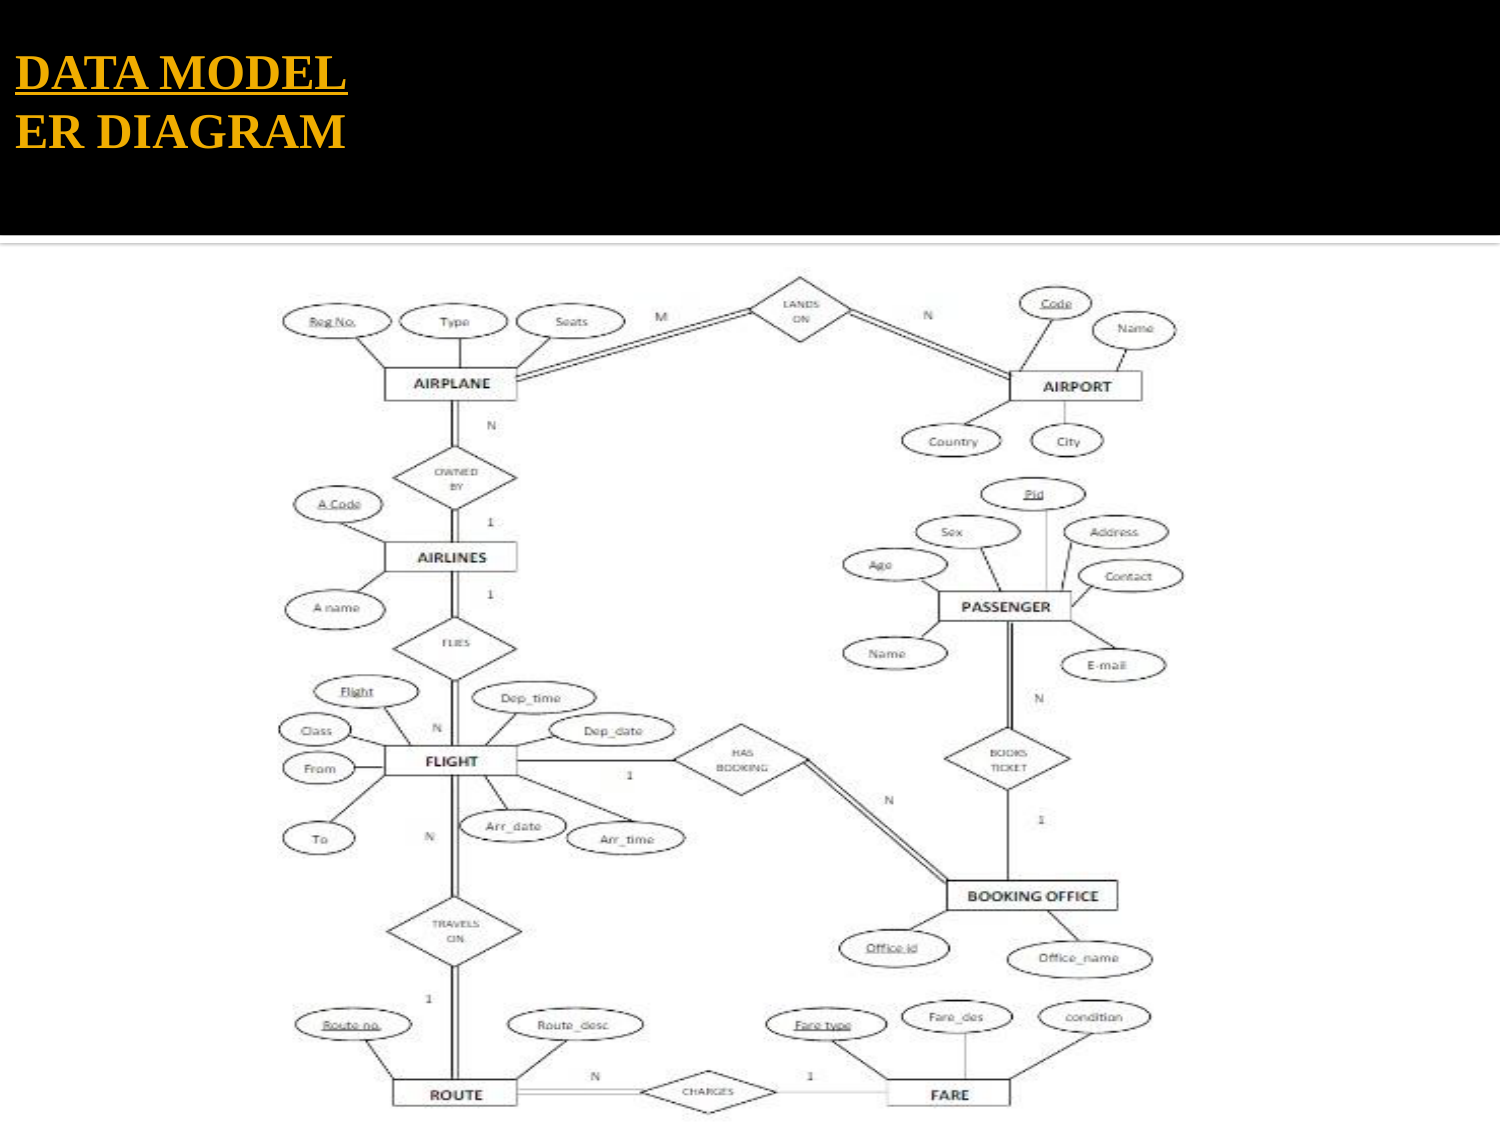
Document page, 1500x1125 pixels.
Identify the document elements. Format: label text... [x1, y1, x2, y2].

title DATA MODEL ER DIAGRAM [0, 30, 998, 228]
picture [277, 267, 1188, 1125]
